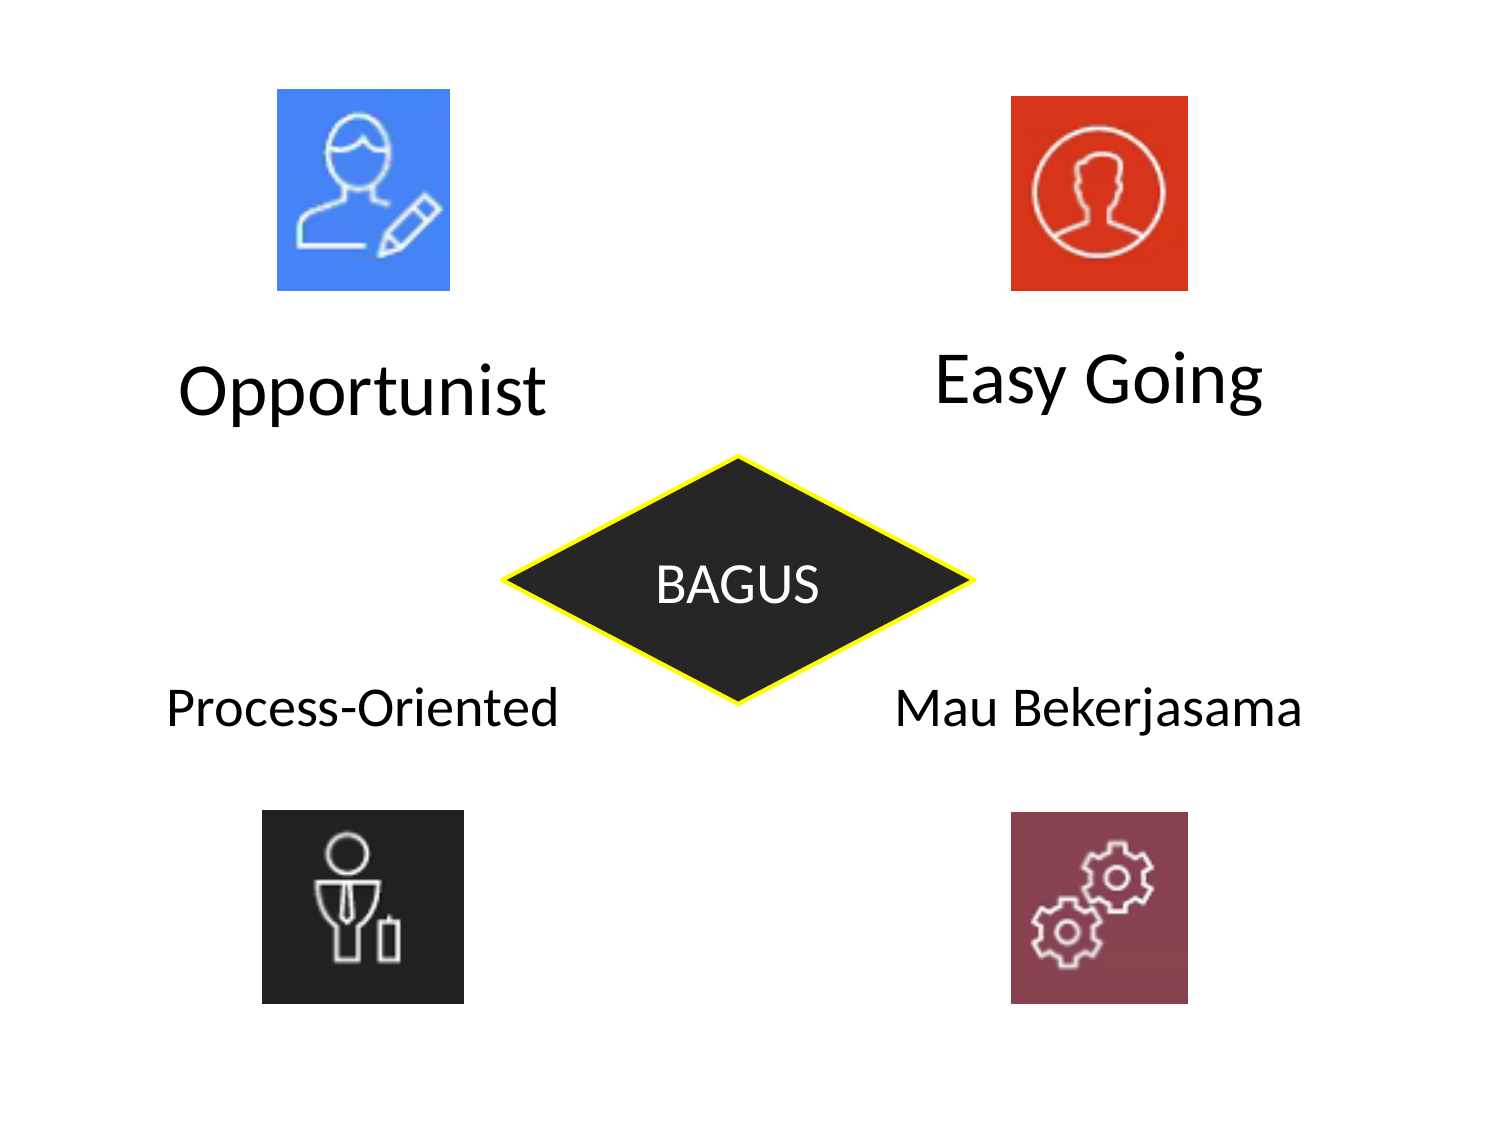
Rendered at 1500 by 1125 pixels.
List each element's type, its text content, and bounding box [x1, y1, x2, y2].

text_box Process-Oriented [111, 645, 616, 764]
picture [1011, 812, 1188, 1004]
text_box Mau Bekerjasama [853, 645, 1345, 764]
picture [277, 89, 450, 291]
picture [1011, 96, 1188, 291]
text_box BAGUS [499, 454, 977, 706]
text_box Opportunist [150, 326, 576, 445]
picture [262, 810, 464, 1004]
title Easy Going [886, 314, 1312, 433]
